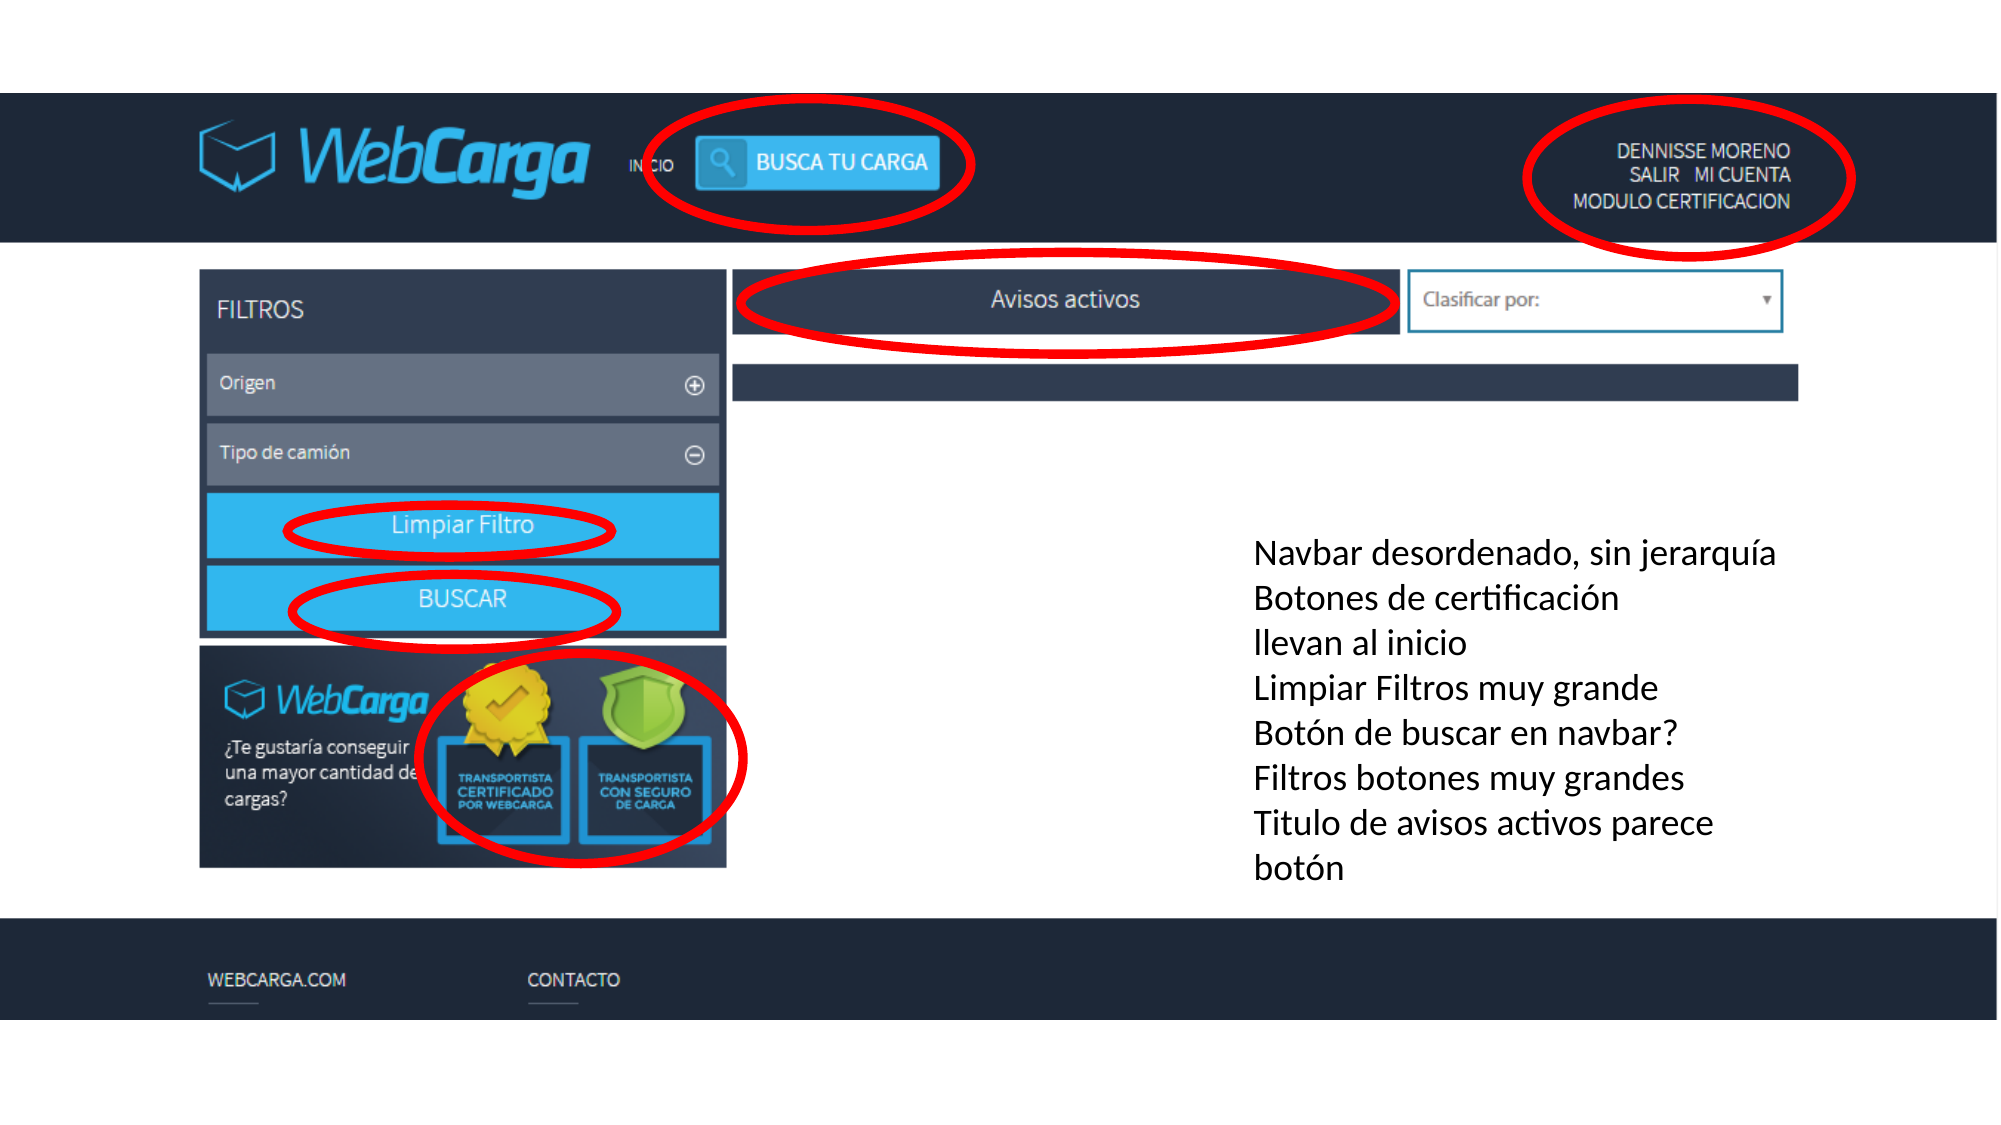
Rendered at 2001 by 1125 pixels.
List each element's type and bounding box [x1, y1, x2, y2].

picture [0, 93, 1999, 1020]
